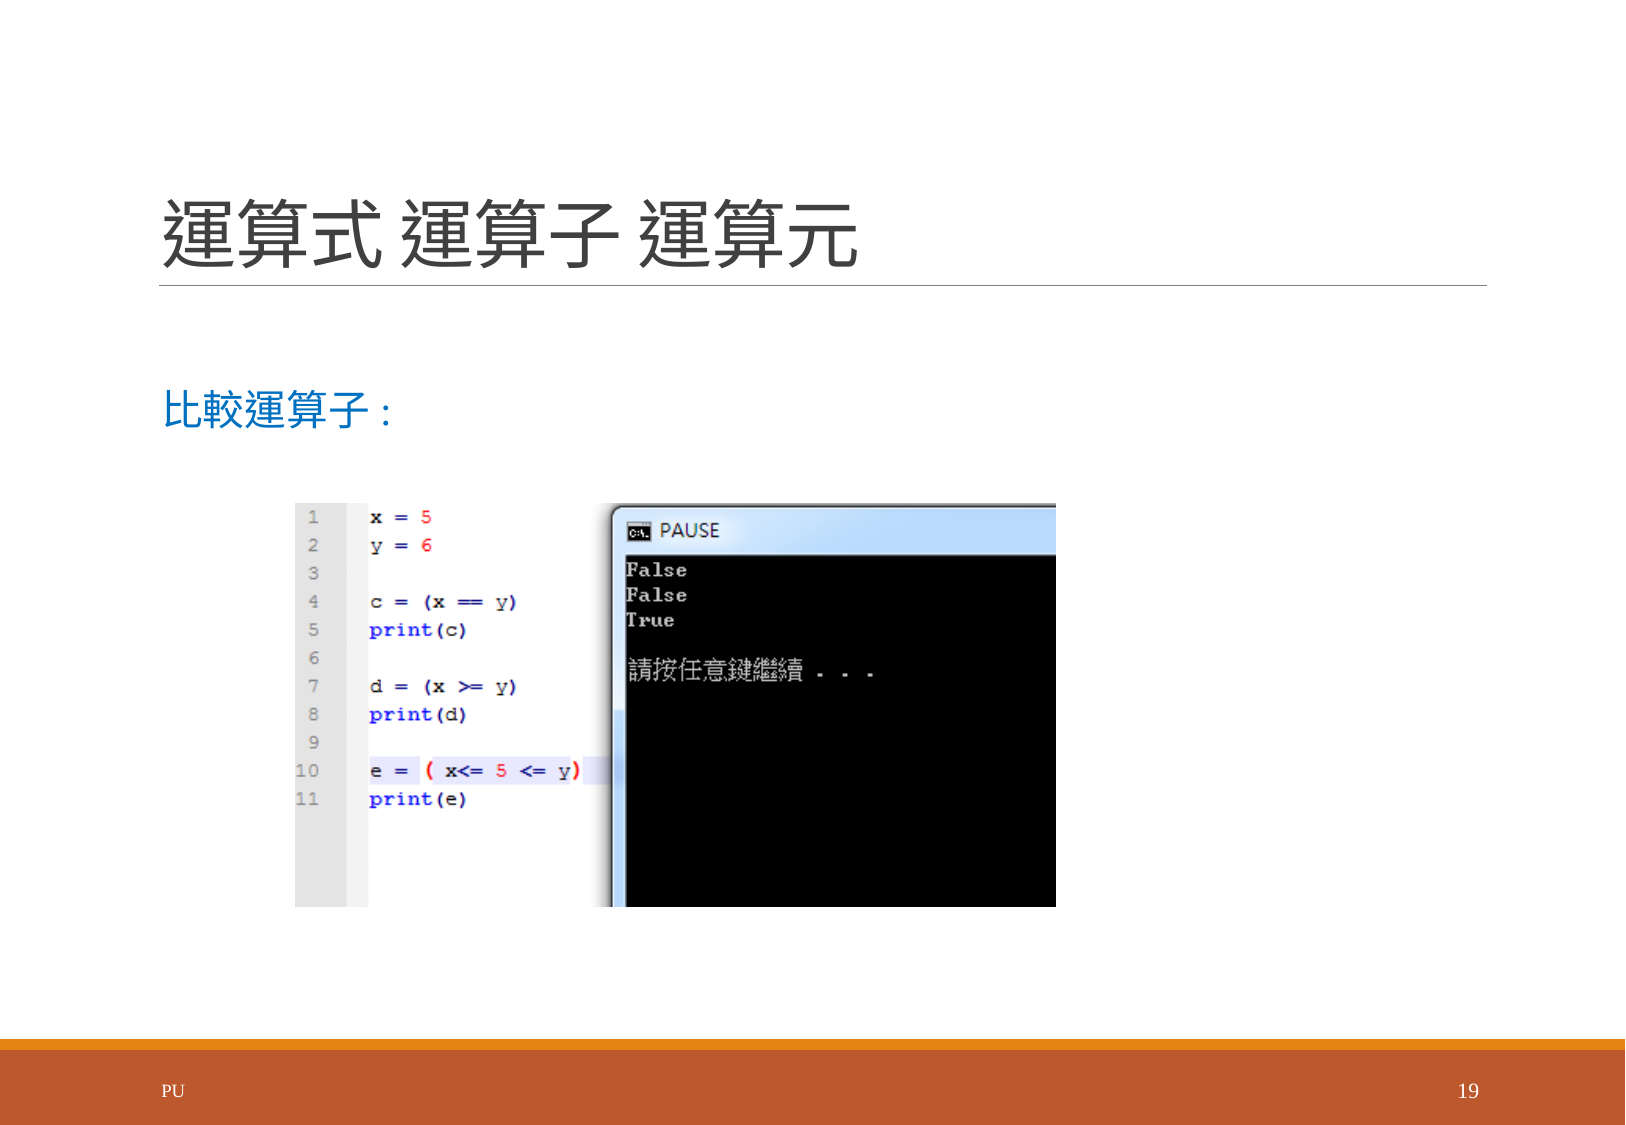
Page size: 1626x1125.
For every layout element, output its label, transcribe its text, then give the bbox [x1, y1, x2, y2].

slide_number PU [146, 1059, 476, 1120]
title 運算式 運算子 運算元 [146, 47, 1487, 285]
list 比較運算子: [146, 302, 1487, 963]
slide_number 19 [1319, 1059, 1495, 1120]
picture [295, 502, 1056, 907]
